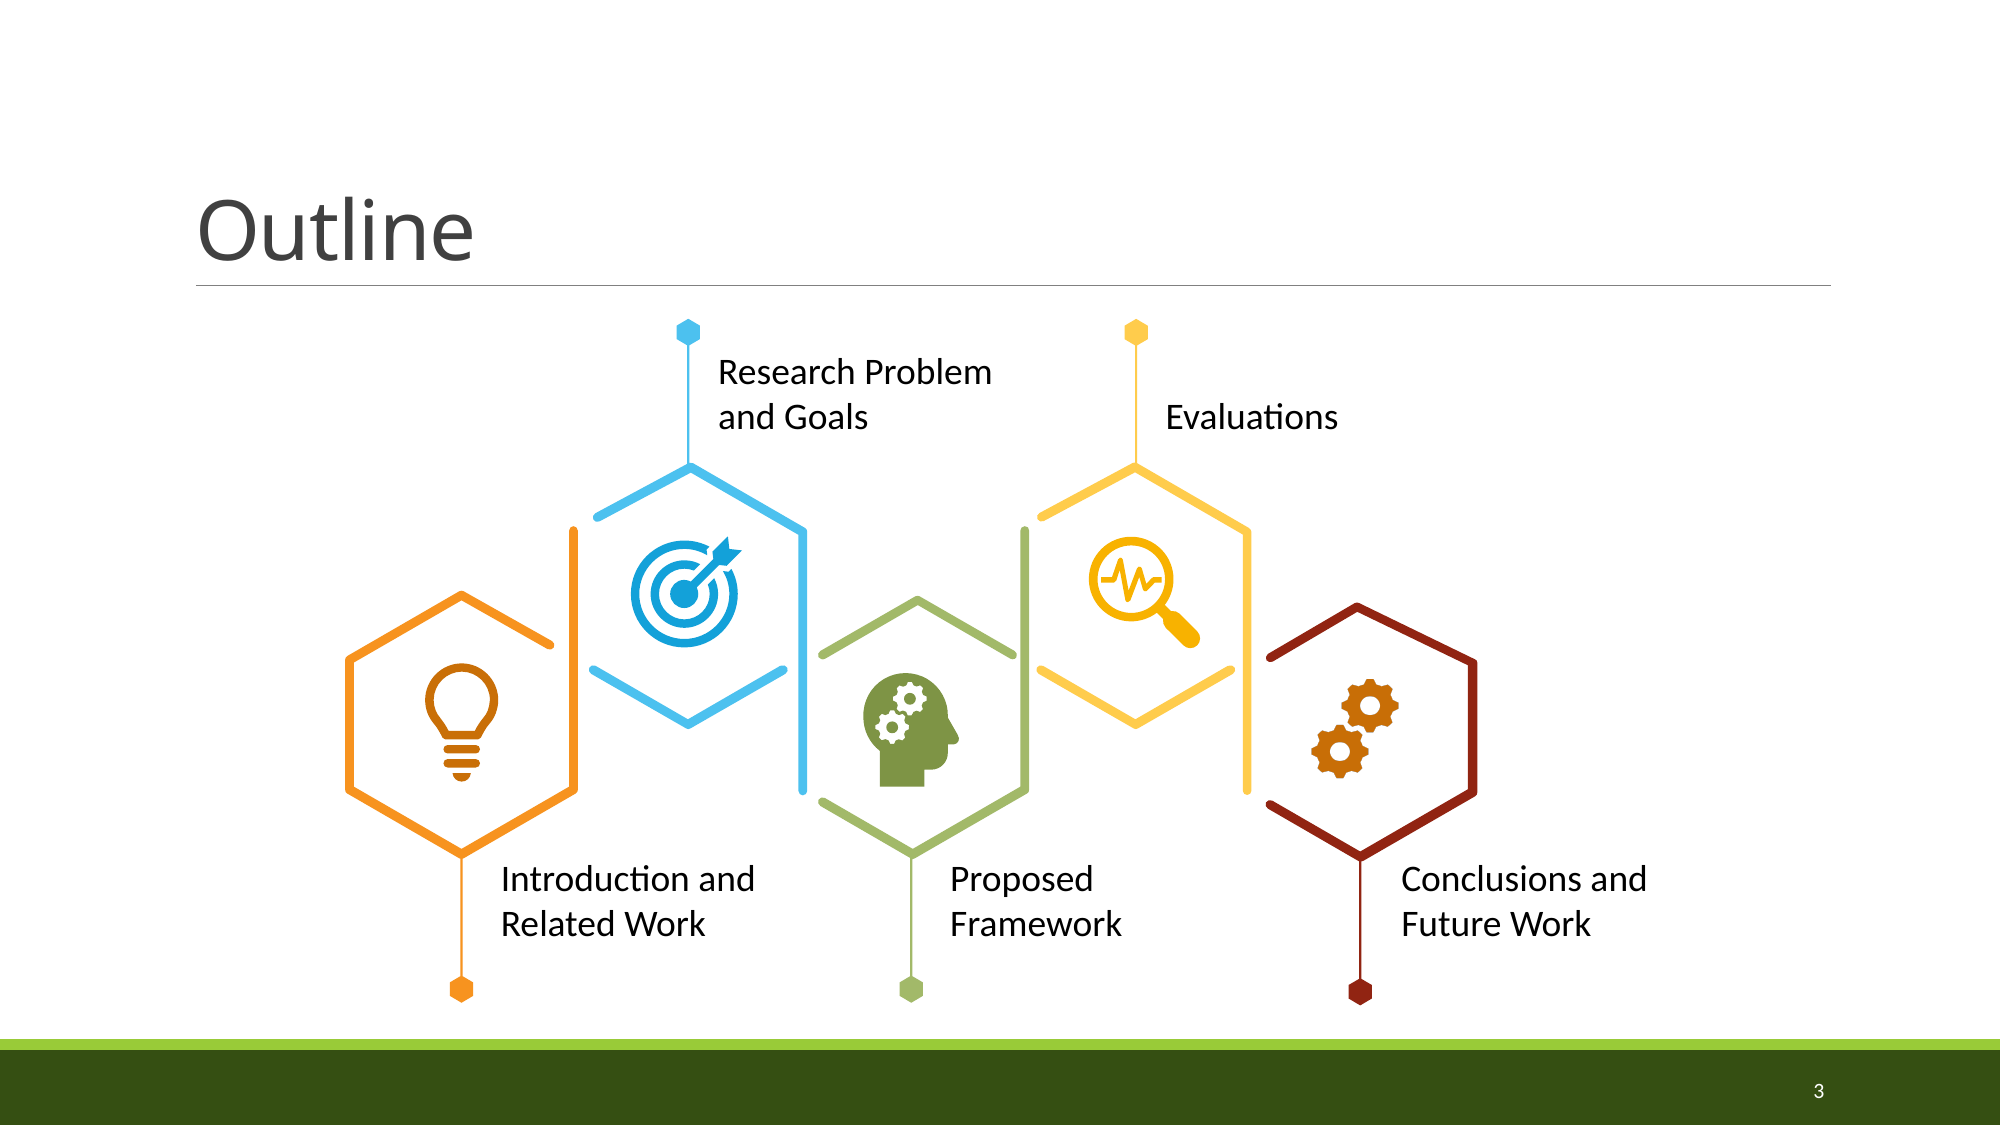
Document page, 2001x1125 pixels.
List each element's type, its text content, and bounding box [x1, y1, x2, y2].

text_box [630, 535, 743, 648]
picture [1290, 667, 1420, 790]
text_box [862, 672, 960, 788]
slide_number 3 [1624, 1059, 1840, 1120]
title Outline [180, 47, 1830, 285]
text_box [424, 662, 499, 782]
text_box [1088, 536, 1201, 649]
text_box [344, 318, 1478, 1006]
text_box Conclusions and Future Work [1486, 846, 1663, 951]
